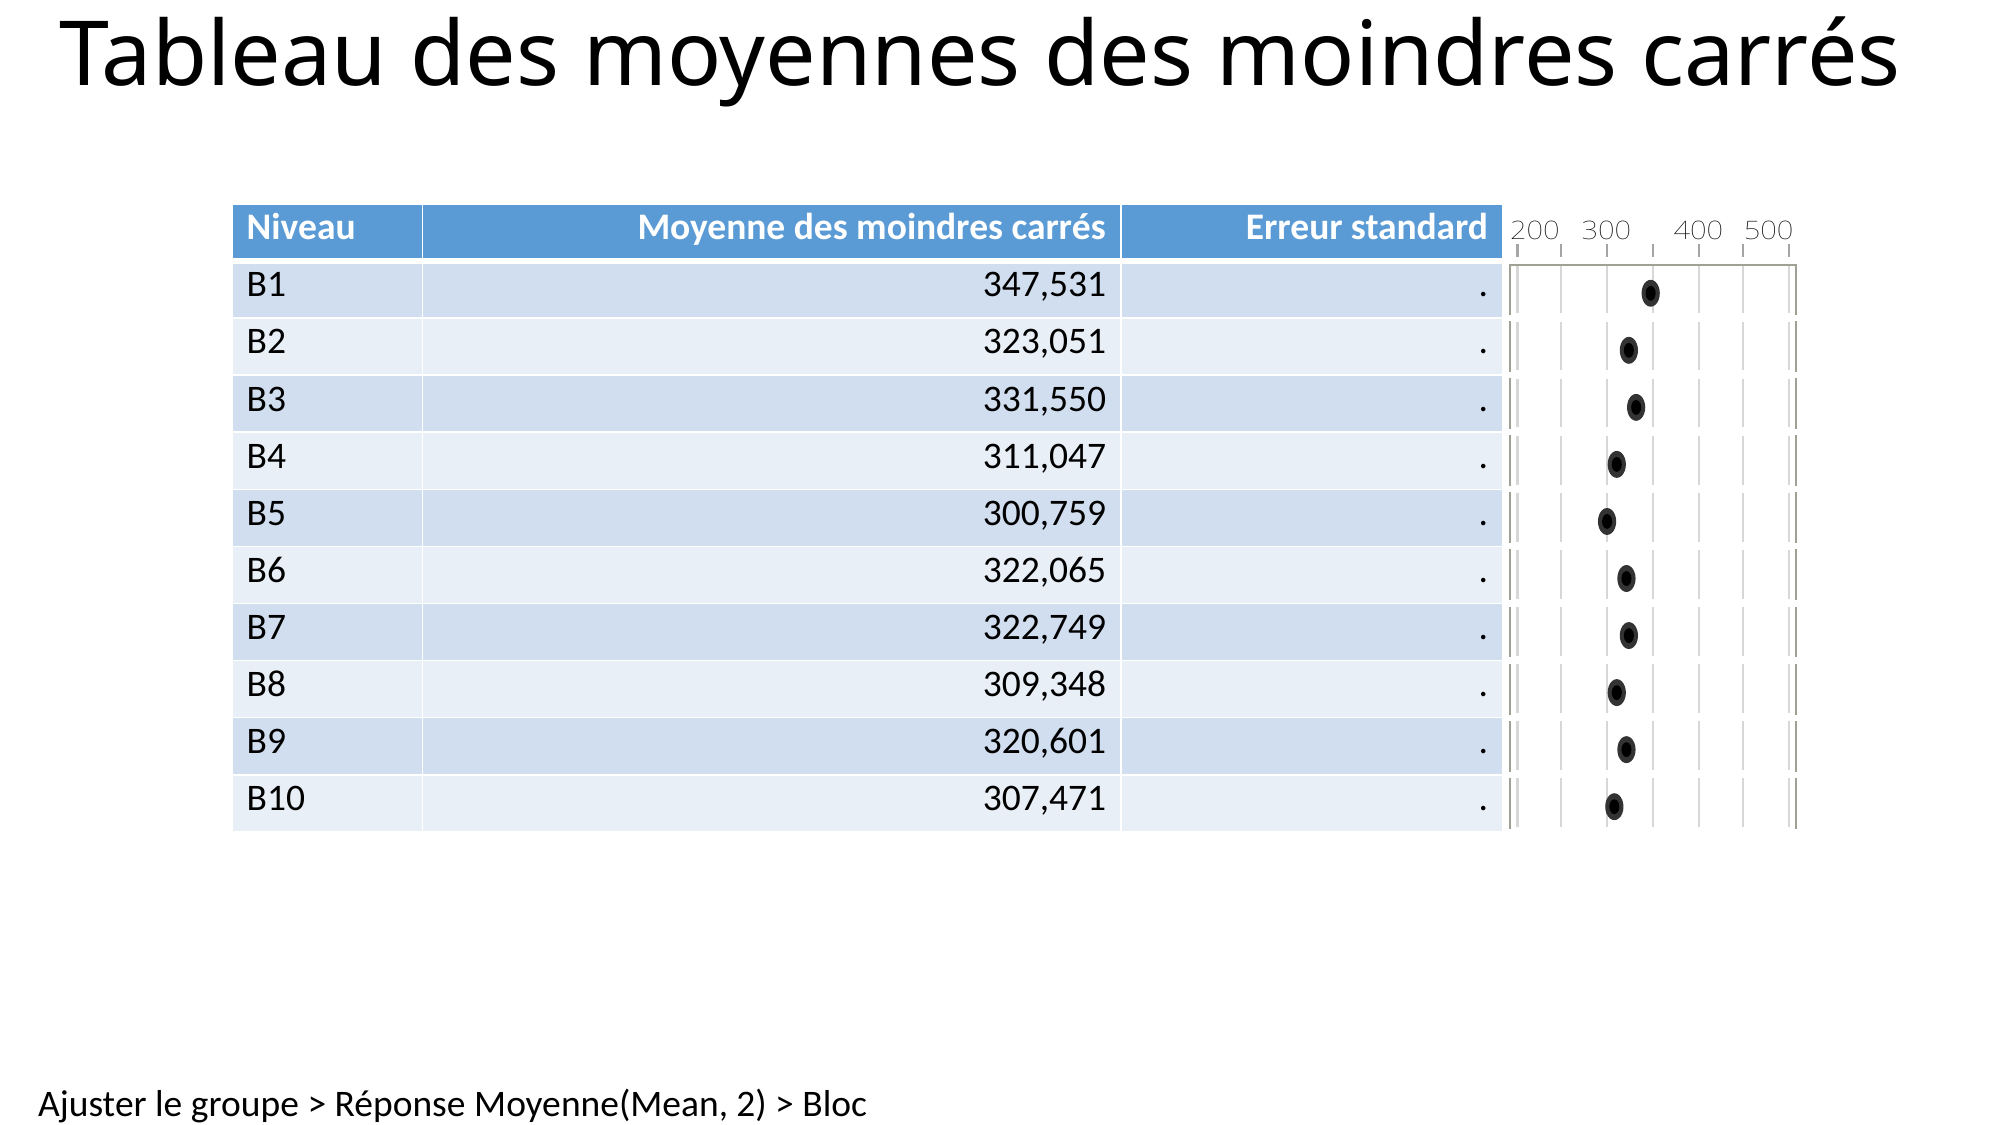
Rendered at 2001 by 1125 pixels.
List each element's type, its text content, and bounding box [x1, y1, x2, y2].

table_cell . [1122, 604, 1502, 660]
table_cell B7 [233, 604, 422, 660]
table_cell . [1122, 661, 1502, 717]
table_cell B8 [233, 661, 422, 717]
table_cell B4 [233, 433, 422, 489]
table_cell 331,550 [423, 376, 1120, 431]
table_cell . [1122, 547, 1502, 603]
table_cell 311,047 [423, 433, 1120, 489]
table_cell 309,348 [423, 661, 1120, 717]
table_cell [1504, 547, 1805, 603]
table_cell . [1122, 776, 1502, 831]
table_cell [1504, 264, 1805, 317]
table_cell 322,749 [423, 604, 1120, 660]
text_box Ajuster le groupe > Réponse Moyenne(Mean, 2) > Bloc [38, 1079, 869, 1125]
table_cell [1504, 604, 1805, 660]
table_cell [1504, 490, 1805, 546]
table_cell . [1122, 264, 1502, 317]
table_cell 320,601 [423, 718, 1120, 774]
table_cell . [1122, 433, 1502, 489]
table_header Erreur standard [1122, 205, 1502, 258]
table_cell B6 [233, 547, 422, 603]
table_cell [1504, 661, 1805, 717]
table_cell B3 [233, 376, 422, 431]
table_cell 323,051 [423, 319, 1120, 374]
table_cell [1504, 319, 1805, 374]
table_cell [1504, 376, 1805, 431]
table_cell B9 [233, 718, 422, 774]
table_cell . [1122, 490, 1502, 546]
table_cell B10 [233, 776, 422, 831]
table_cell [1504, 718, 1805, 774]
table_cell 300,759 [423, 490, 1120, 546]
table_cell B5 [233, 490, 422, 546]
table_cell 307,471 [423, 776, 1120, 831]
table_cell . [1122, 718, 1502, 774]
table_header Niveau [233, 205, 422, 258]
table_cell [1504, 433, 1805, 489]
table_cell . [1122, 319, 1502, 374]
table_header Moyenne des moindres carrés [423, 205, 1120, 258]
table_cell [1504, 776, 1805, 831]
table_cell 347,531 [423, 264, 1120, 317]
title Tableau des moyennes des moindres carrés [0, 0, 1963, 113]
table_cell B2 [233, 319, 422, 374]
table_cell B1 [233, 264, 422, 317]
table_cell . [1122, 376, 1502, 431]
table_cell 322,065 [423, 547, 1120, 603]
table_header [1504, 205, 1805, 258]
